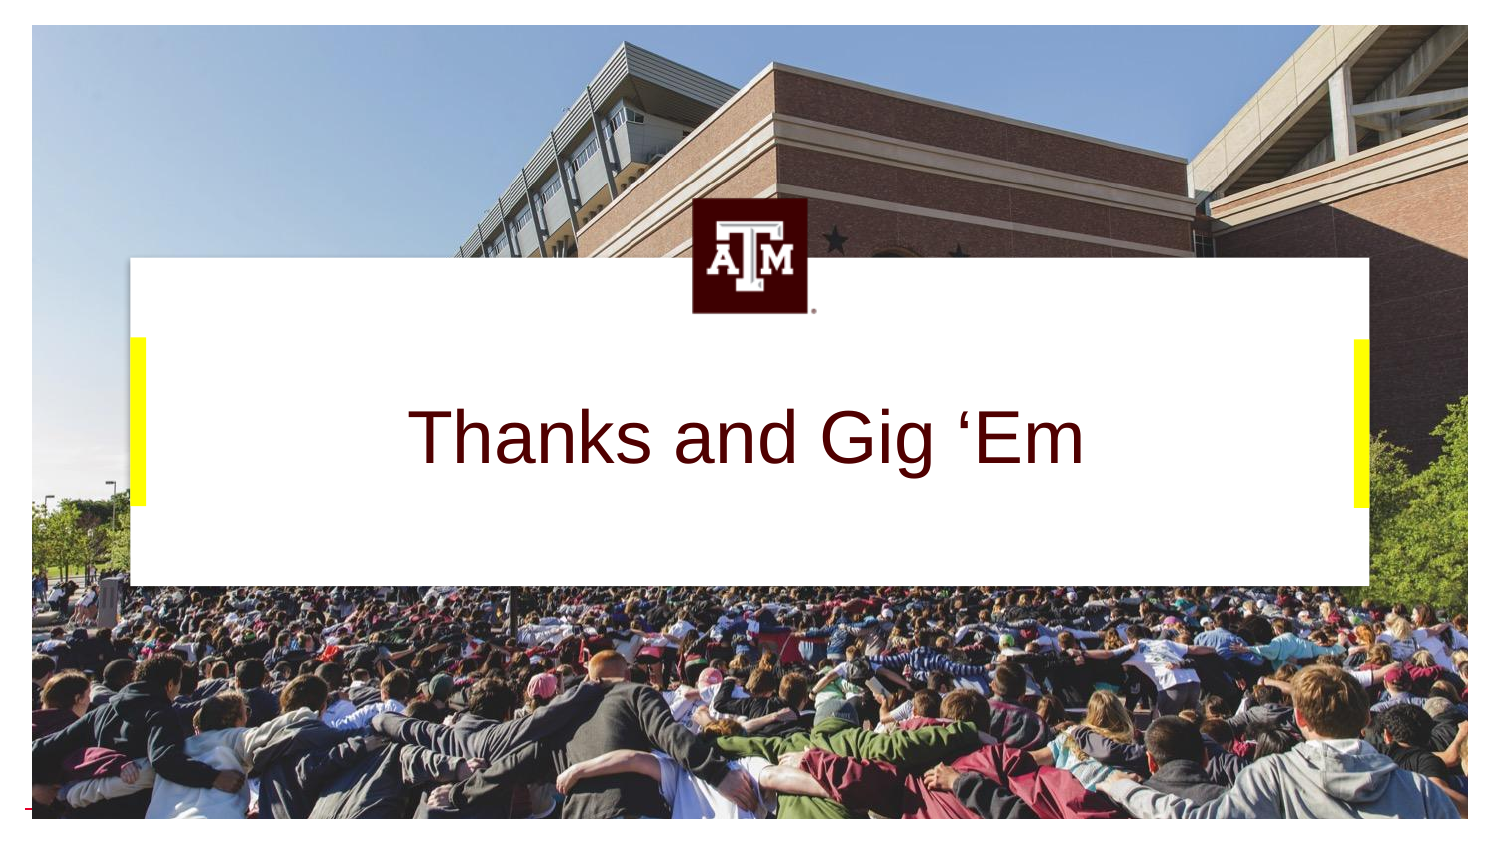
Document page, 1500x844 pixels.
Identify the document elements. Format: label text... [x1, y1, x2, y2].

title Thanks and Gig ‘Em [138, 344, 1356, 523]
picture [32, 25, 1468, 819]
